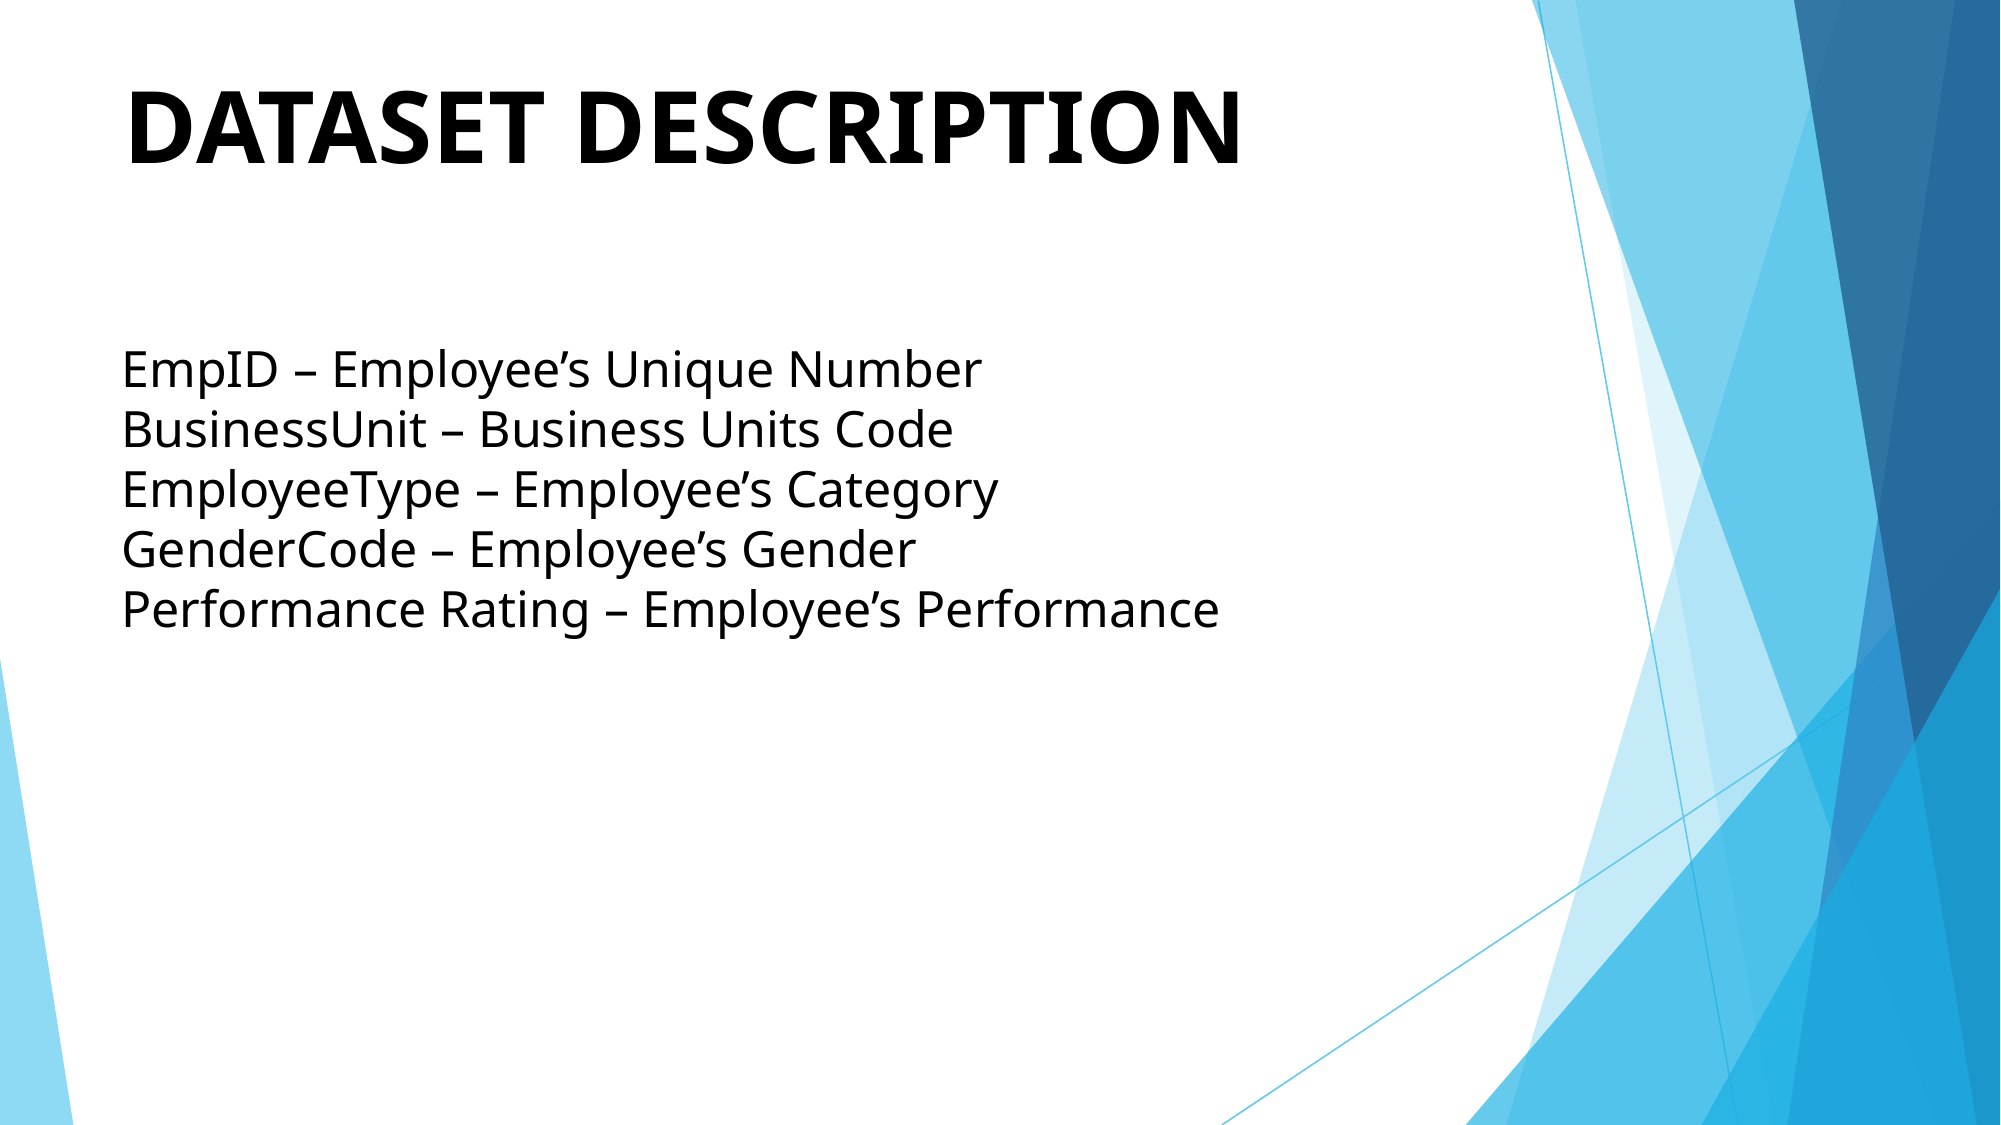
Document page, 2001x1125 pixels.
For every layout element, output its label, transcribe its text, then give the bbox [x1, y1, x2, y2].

title DATASET DESCRIPTION [123, 63, 1877, 188]
text_box EmpID – Employee’s Unique Number BusinessUnit – Business Units Code EmployeeType – Employee’s Category GenderCode – Employee’s Gender Performance Rating – Employee’s Performance [121, 337, 1874, 638]
